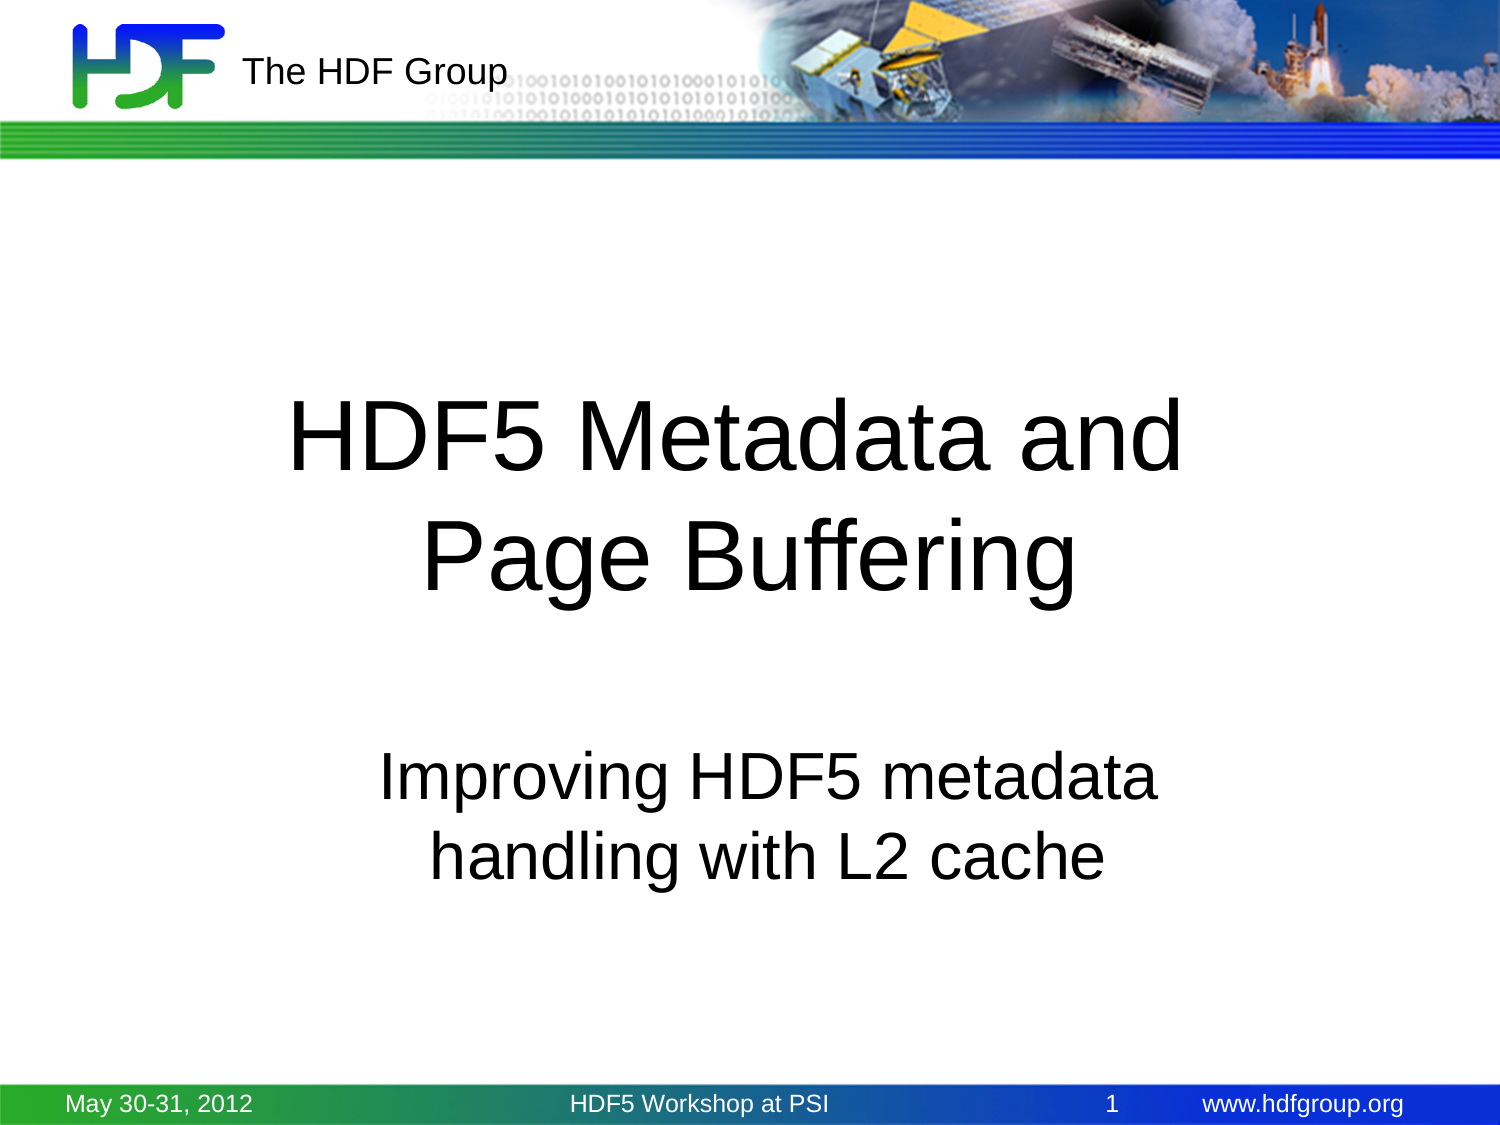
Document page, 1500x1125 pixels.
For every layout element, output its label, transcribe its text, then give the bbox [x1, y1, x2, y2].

picture [0, 0, 1500, 1125]
subtitle Improving HDF5 metadata handling with L2 cache [237, 725, 1300, 925]
title HDF5 Metadata and Page Buffering [112, 362, 1388, 700]
slide_number 1 [1049, 1087, 1176, 1125]
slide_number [49, 1087, 276, 1125]
footer HDF5 Workshop at PSI [374, 1087, 1026, 1125]
